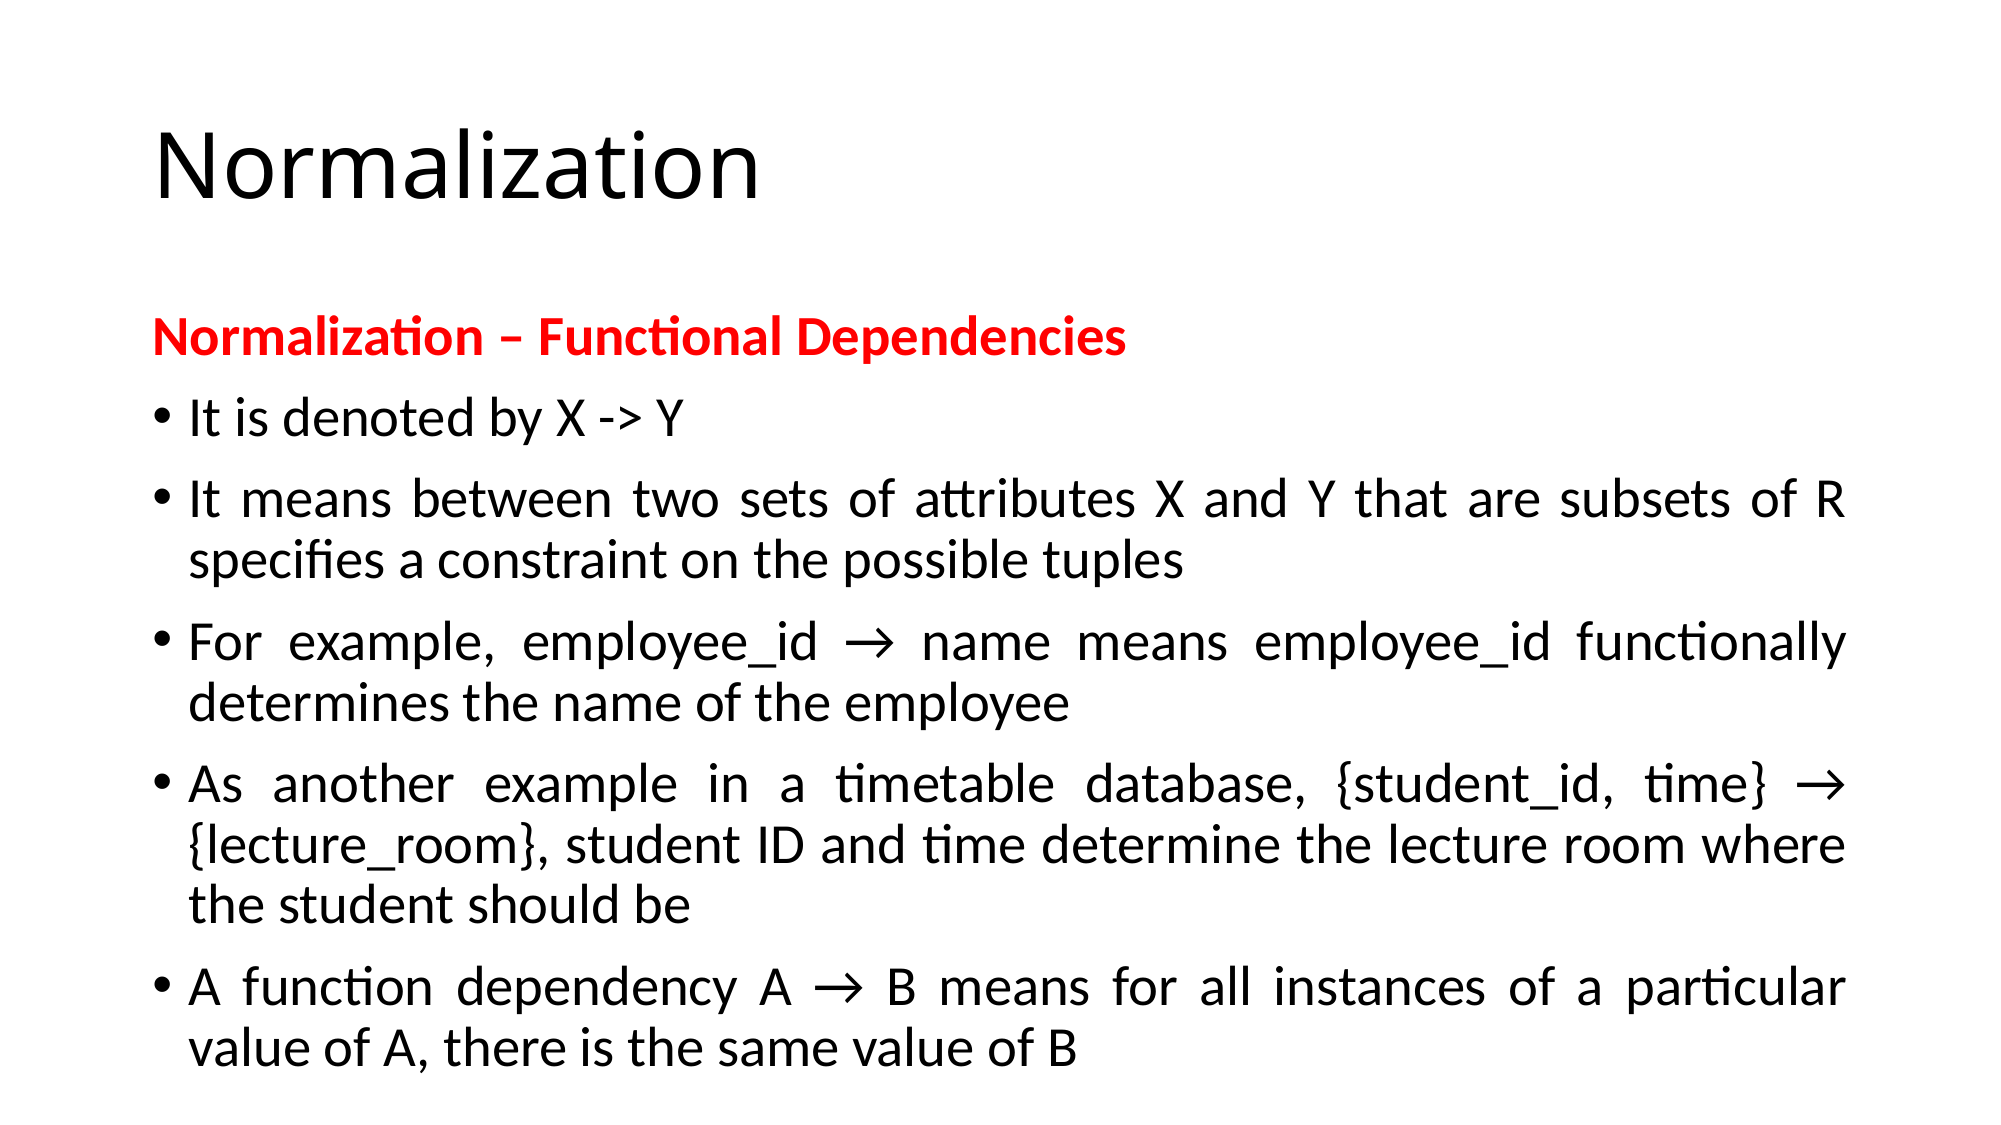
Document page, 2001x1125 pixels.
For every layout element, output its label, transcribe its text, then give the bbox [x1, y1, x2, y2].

title Normalization [137, 59, 1863, 278]
list Normalization – Functional Dependencies It is denoted by X -> Y It means between two sets of attributes X and Y that are subsets of R specifies a constraint on the possible tuples For example, employee_id → name means employee_id functionally determines the name of the employee As another example in a timetable database, {student_id, time} → {lecture_room}, student ID and time determine the lecture room where the student should be A function dependency A → B means for all instances of a particular value of A, there is the same value of B [137, 299, 1863, 1089]
